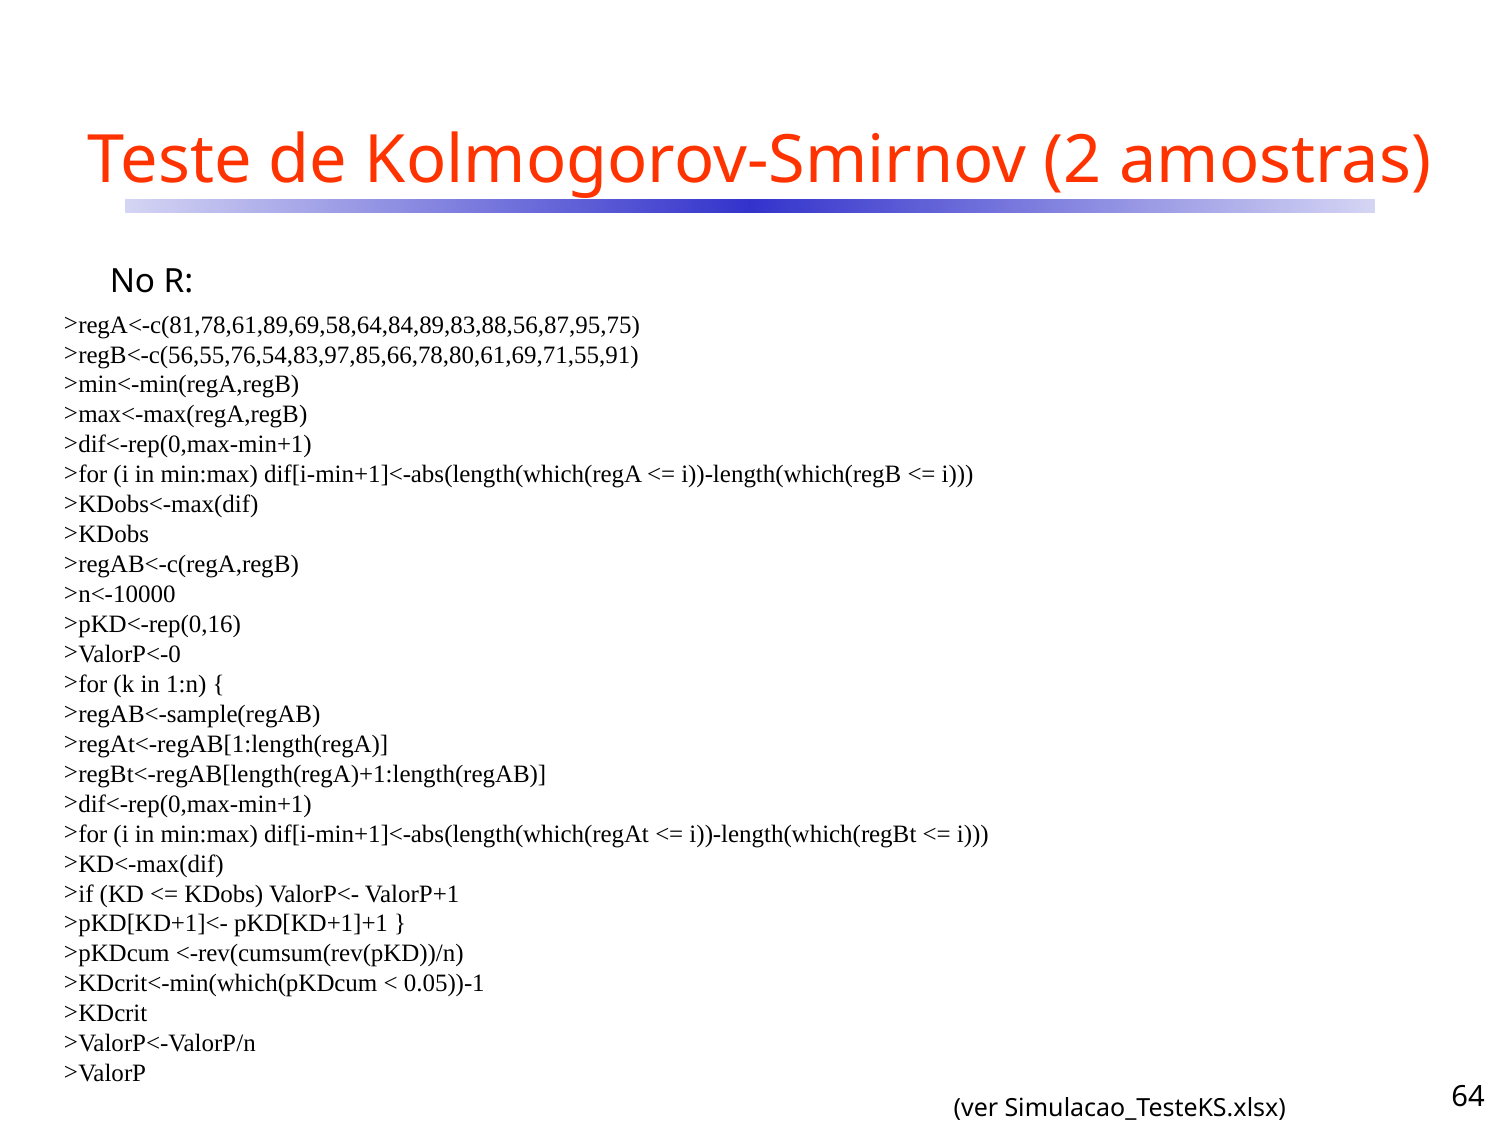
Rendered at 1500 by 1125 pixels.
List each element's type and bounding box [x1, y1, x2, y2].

title [49, 99, 1471, 213]
text_box [48, 231, 1467, 1125]
slide_number [1187, 1049, 1500, 1125]
